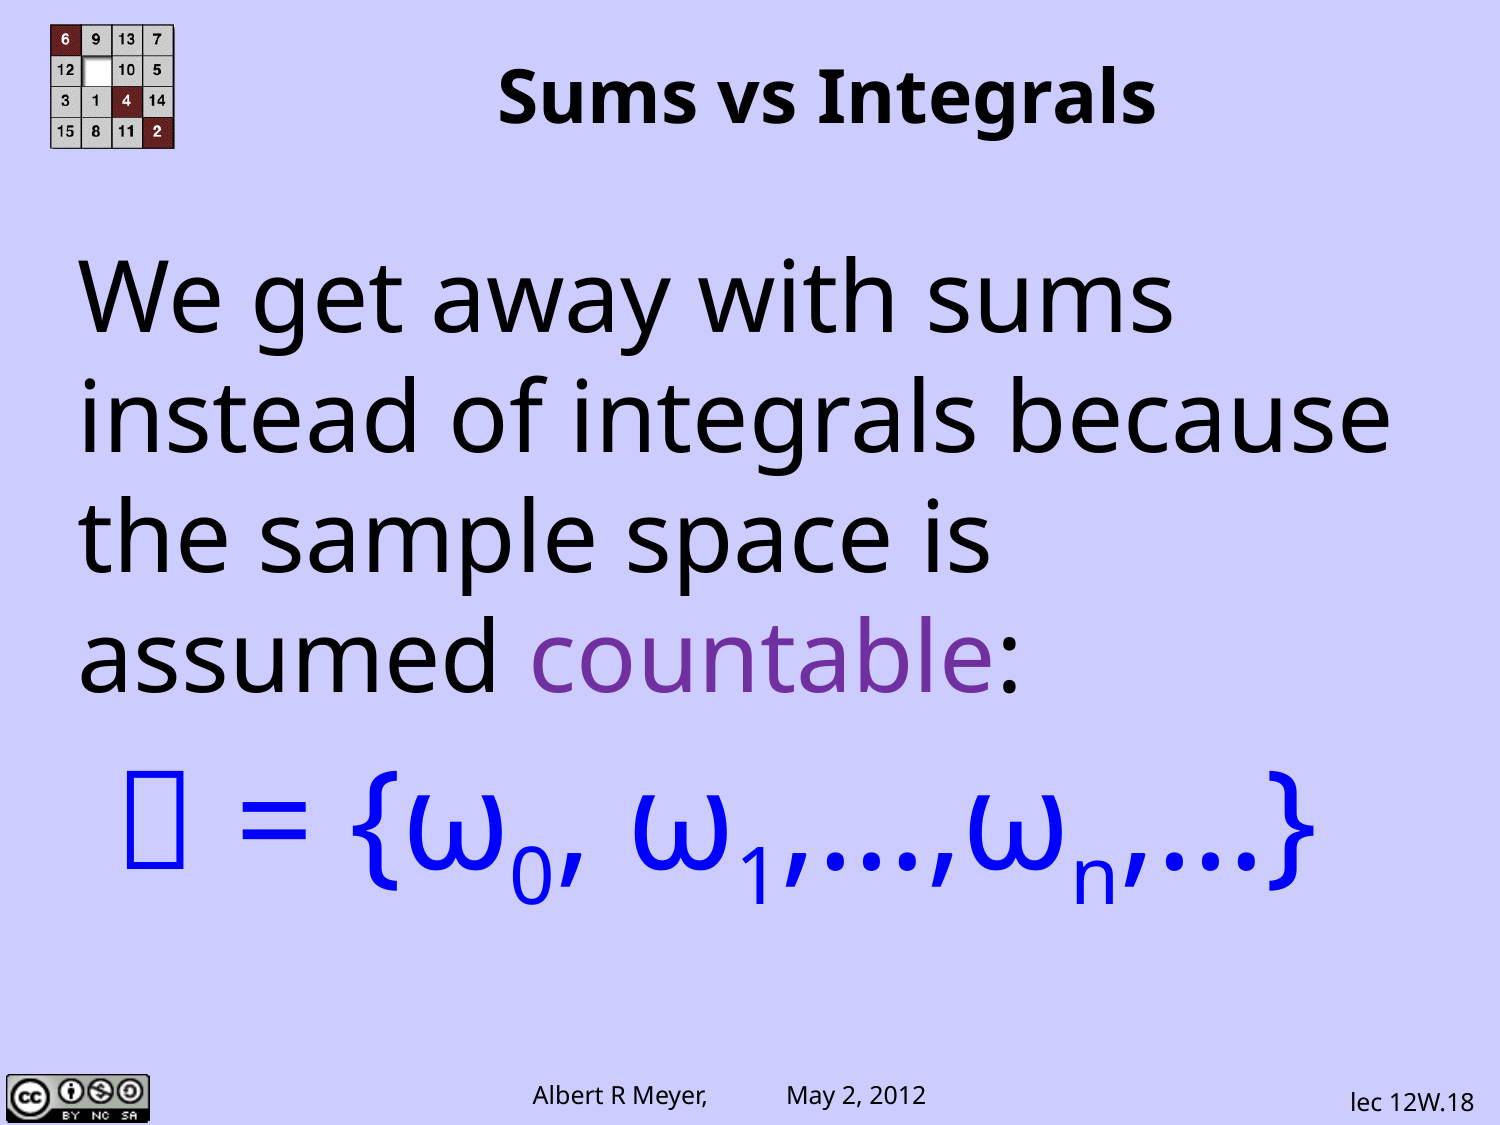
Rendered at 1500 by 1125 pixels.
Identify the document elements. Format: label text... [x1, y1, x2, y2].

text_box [495, 503, 646, 541]
title Sums vs Integrals [230, 36, 1425, 150]
picture [50, 24, 175, 149]
text_box  = {ω0, ω1,…,ωn,…} [99, 725, 1400, 928]
slide_number lec 12W.18 [1239, 1078, 1491, 1120]
picture [6, 1074, 150, 1123]
text_box We get away with sums instead of integrals because the sample space is assumed countable: [62, 224, 1438, 720]
